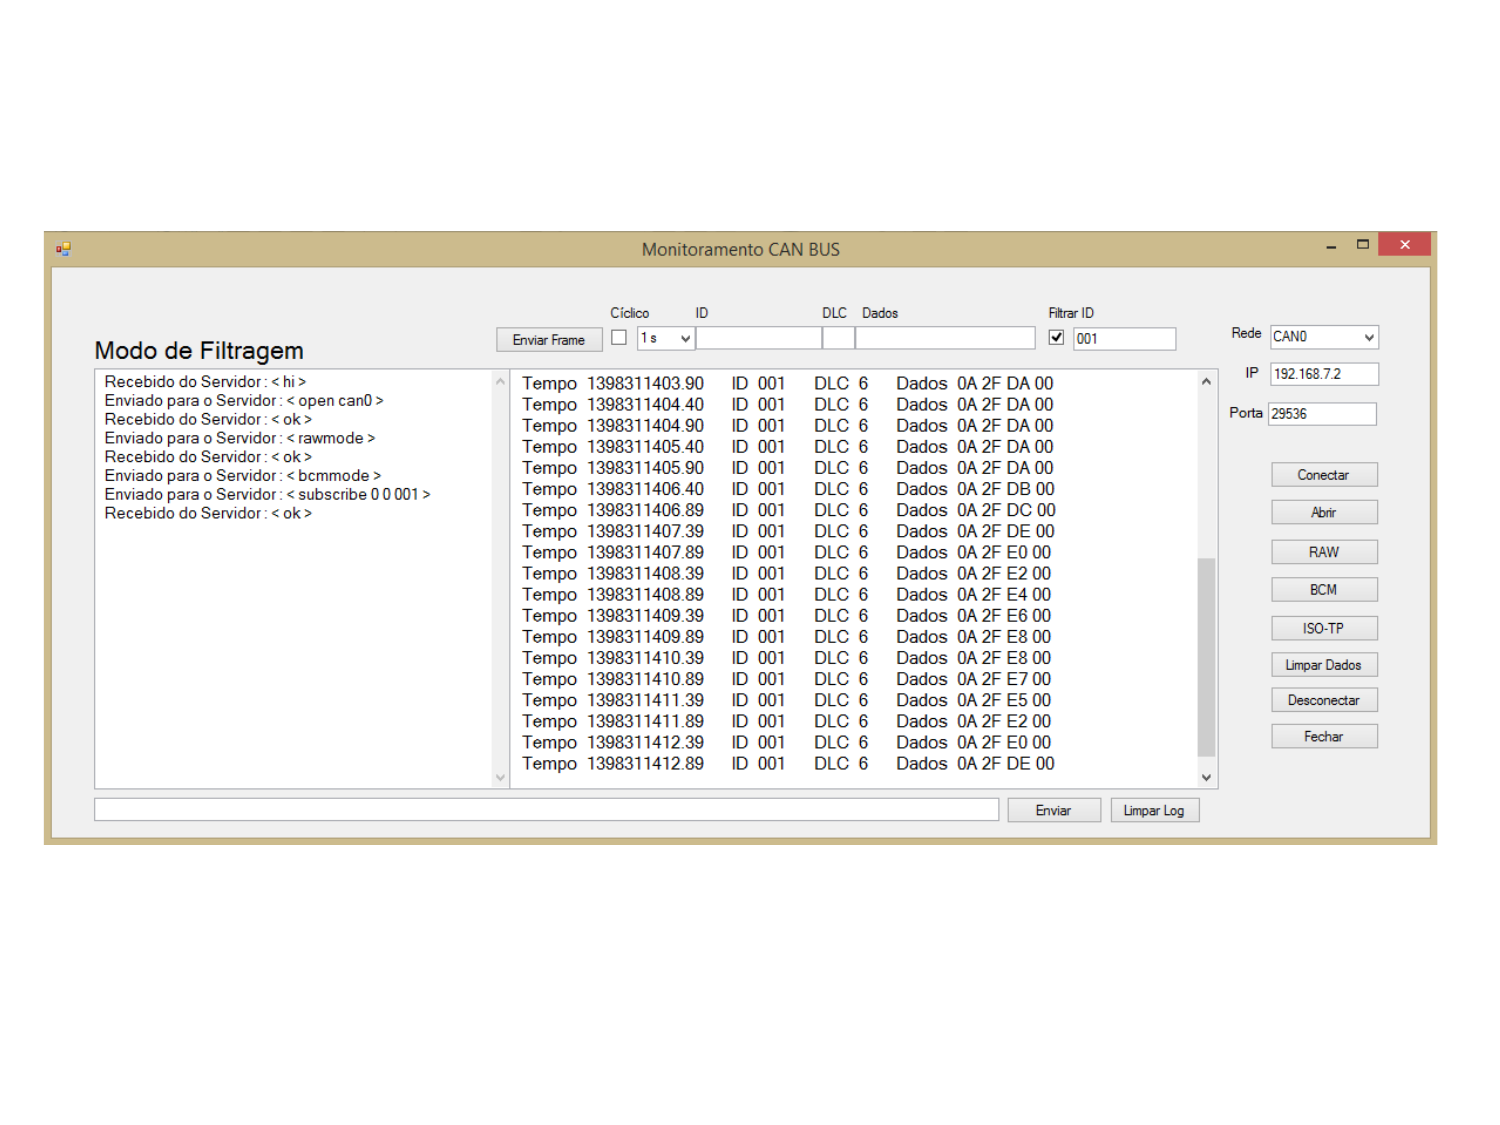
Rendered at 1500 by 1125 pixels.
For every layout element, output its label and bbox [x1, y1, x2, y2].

picture [43, 231, 1438, 846]
